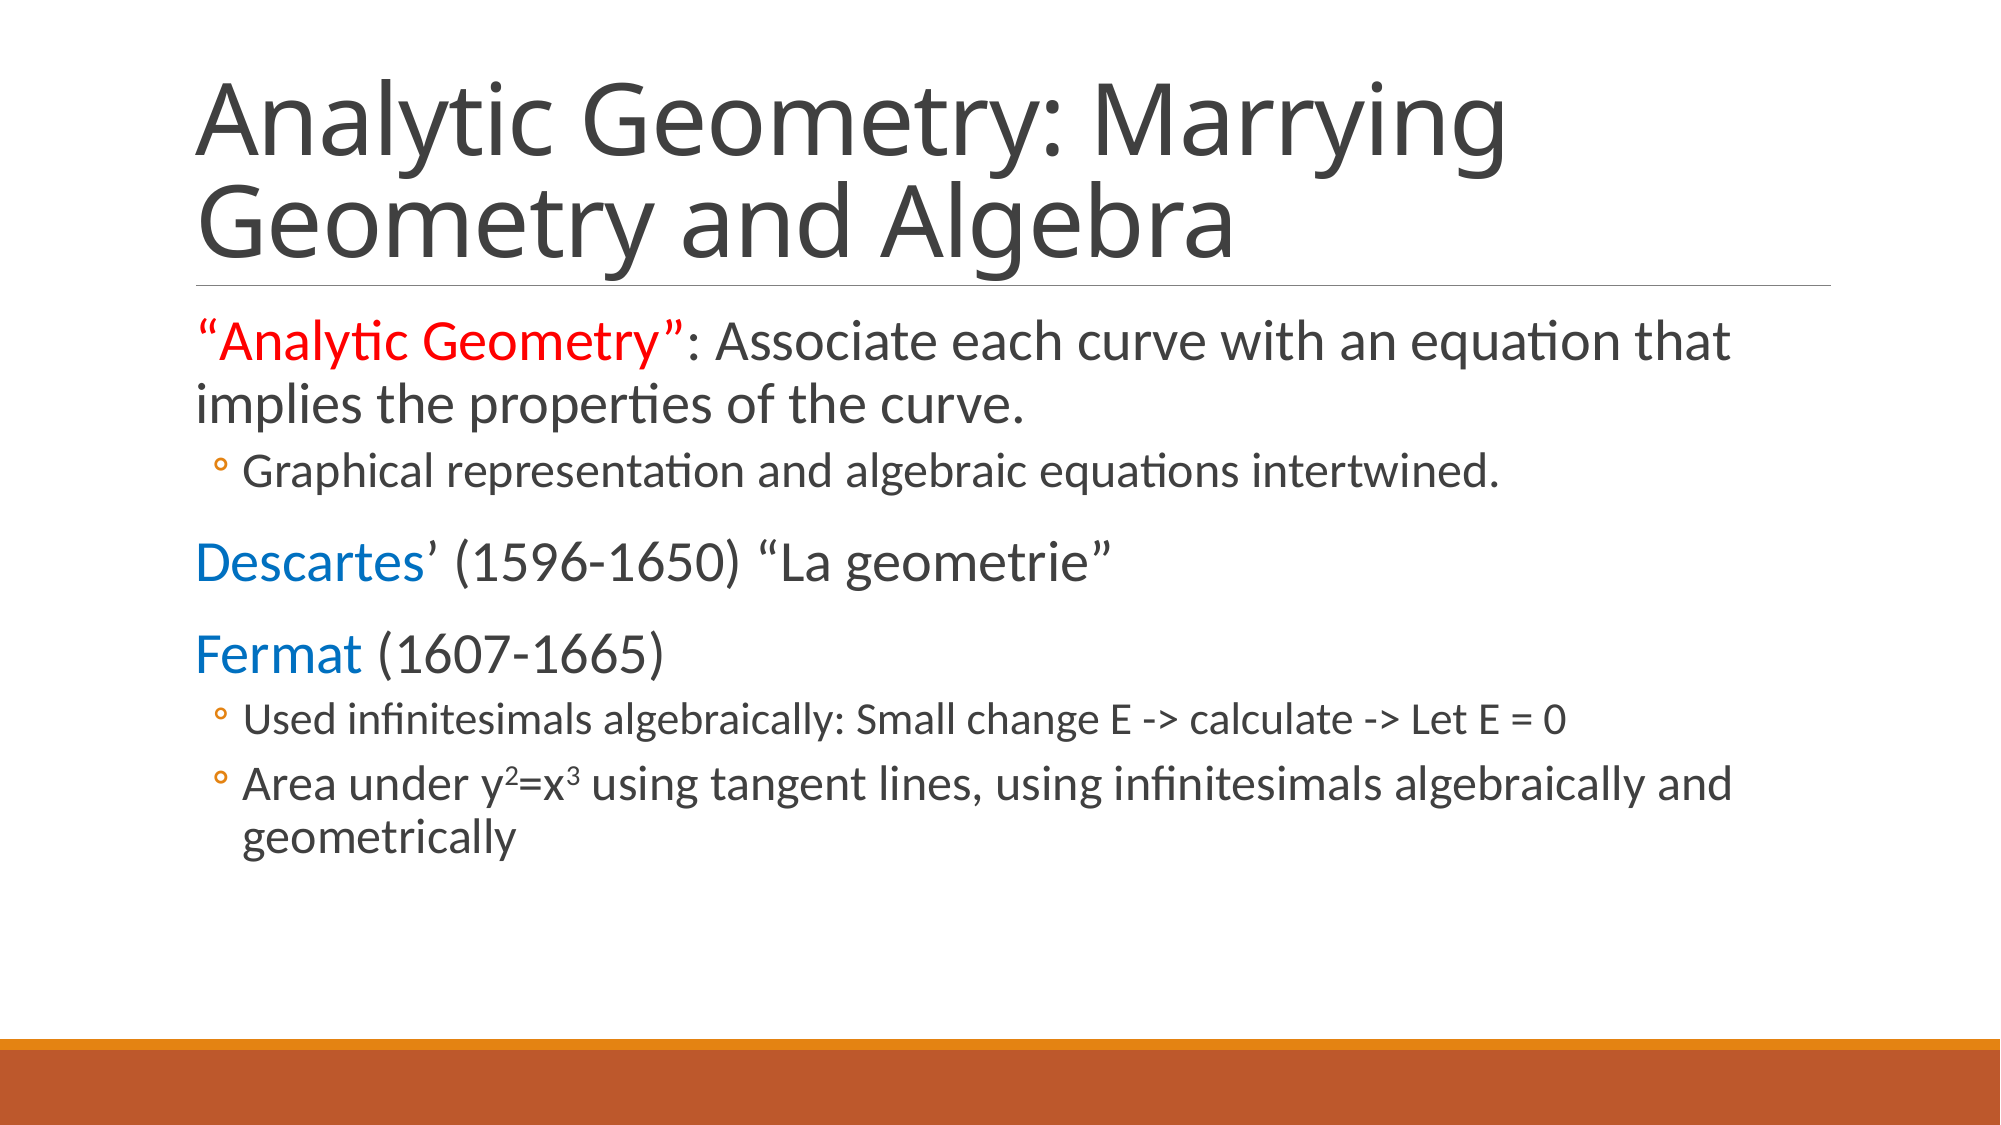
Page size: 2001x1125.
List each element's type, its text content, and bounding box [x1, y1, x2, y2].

list “Analytic Geometry”: Associate each curve with an equation that implies the properties of the curve. Graphical representation and algebraic equations intertwined. Descartes’ (1596-1650) “La geometrie” Fermat (1607-1665) Used infinitesimals algebraically: Small change E -> calculate -> Let E = 0 Area under y2=x3 using tangent lines, using infinitesimals algebraically and geometrically [180, 302, 1830, 963]
title Analytic Geometry: Marrying Geometry and Algebra [180, 47, 1830, 285]
